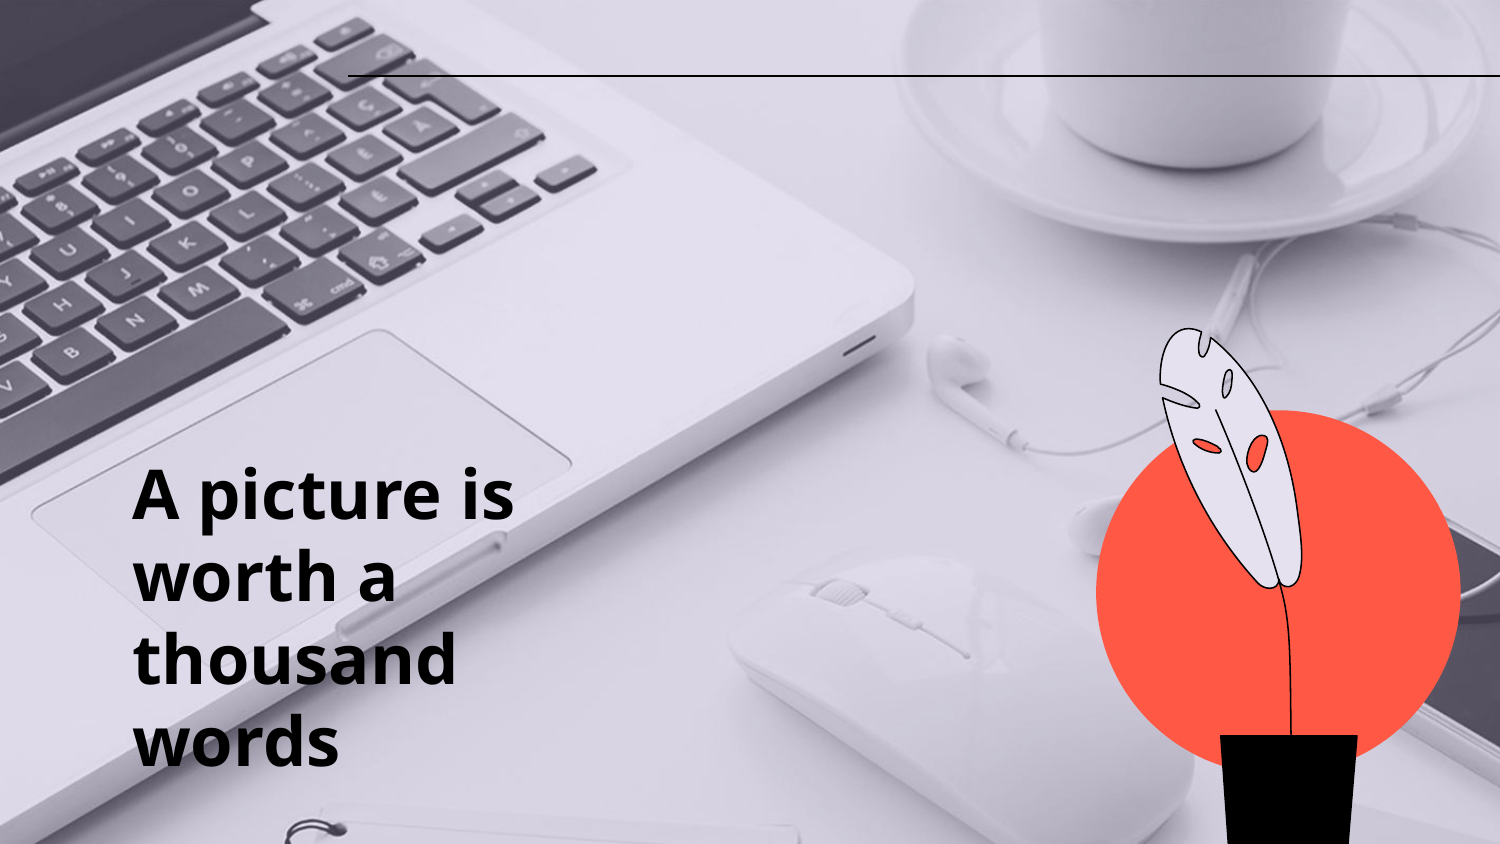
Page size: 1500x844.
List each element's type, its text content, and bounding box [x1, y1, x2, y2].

text_box [1363, 431, 1461, 754]
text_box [1158, 328, 1358, 844]
text_box [1096, 460, 1153, 725]
title A picture is worth a thousand words [116, 499, 664, 732]
